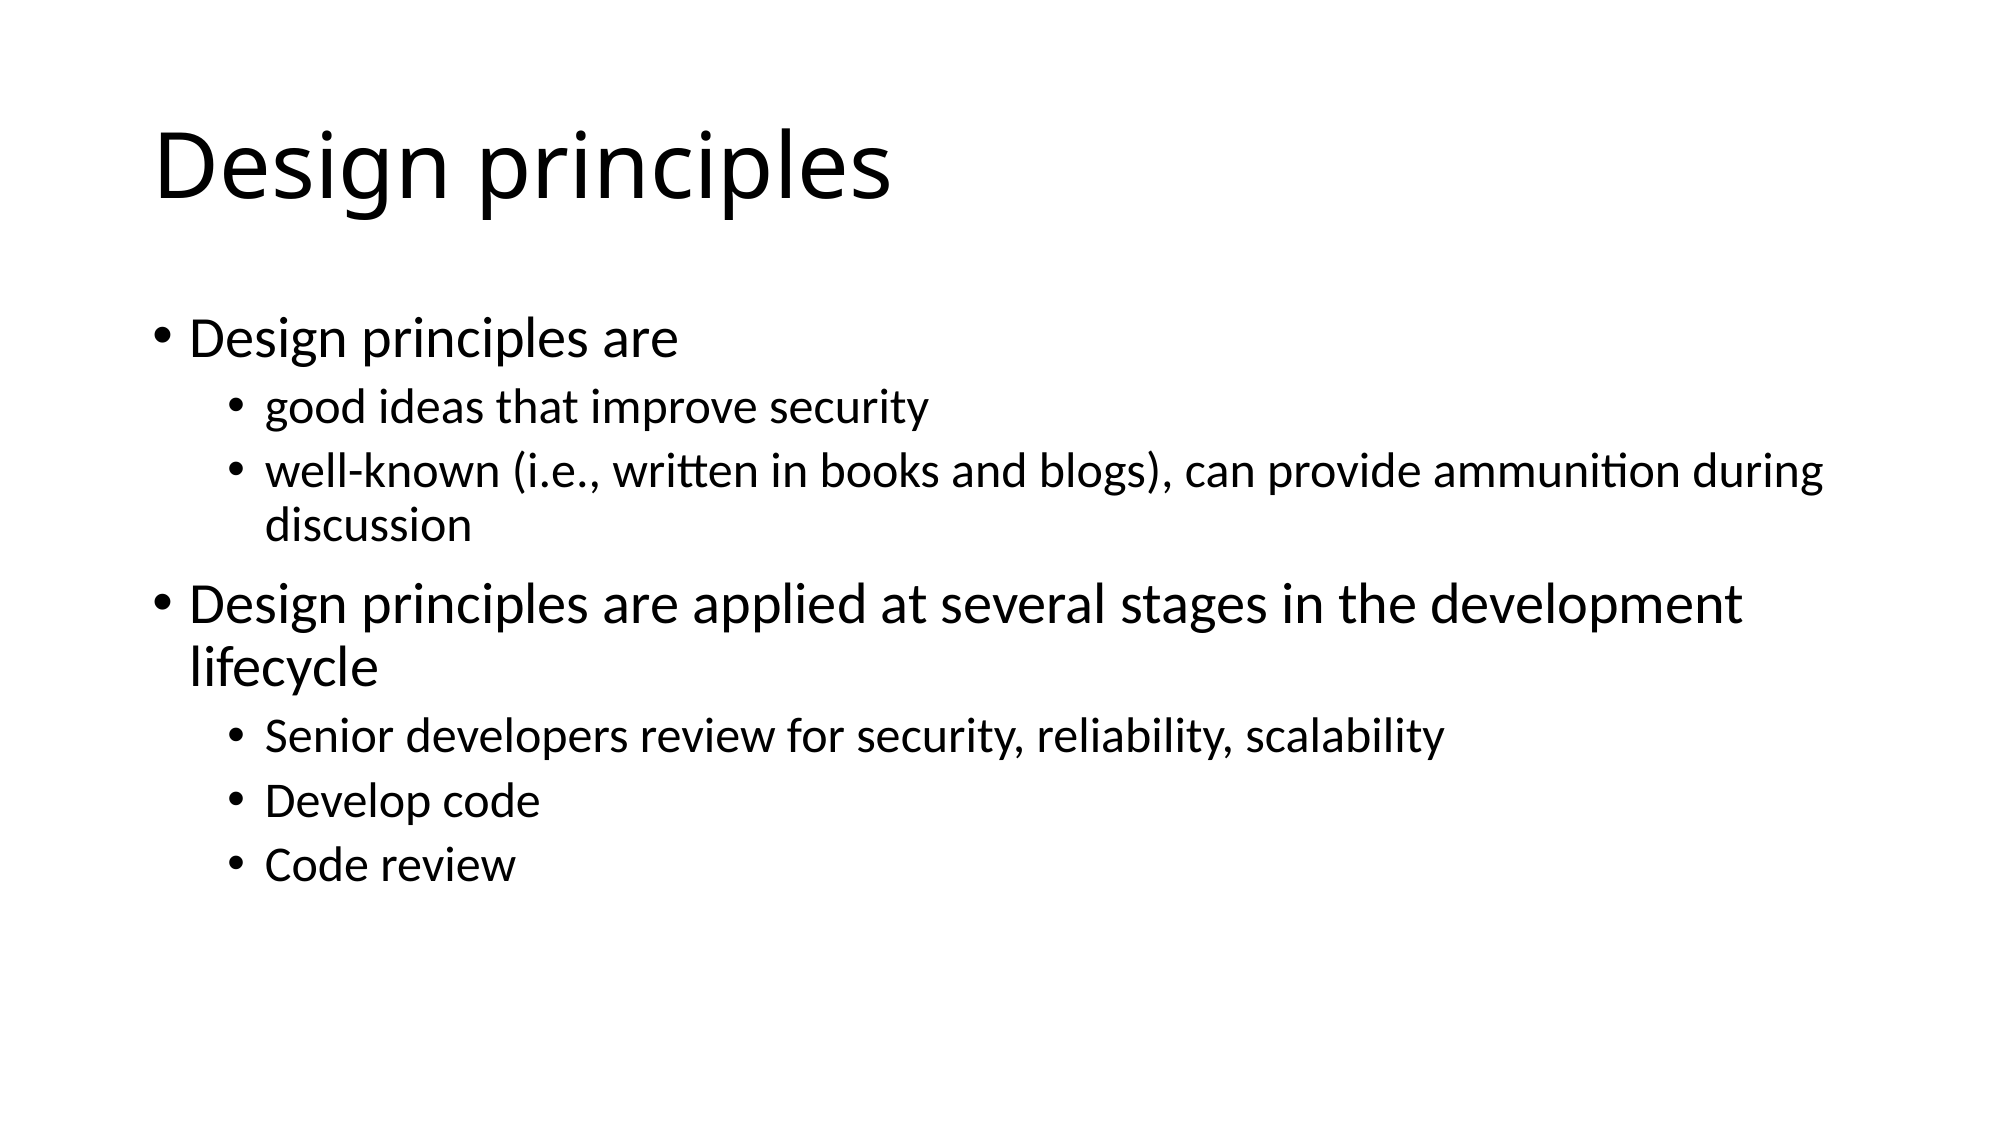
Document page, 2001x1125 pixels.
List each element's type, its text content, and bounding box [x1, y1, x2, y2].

list Design principles are good ideas that improve security well-known (i.e., written in books and blogs), can provide ammunition during discussion Design principles are applied at several stages in the development lifecycle Senior developers review for security, reliability, scalability Develop code Code review [137, 299, 1863, 1014]
title Design principles [137, 59, 1863, 278]
